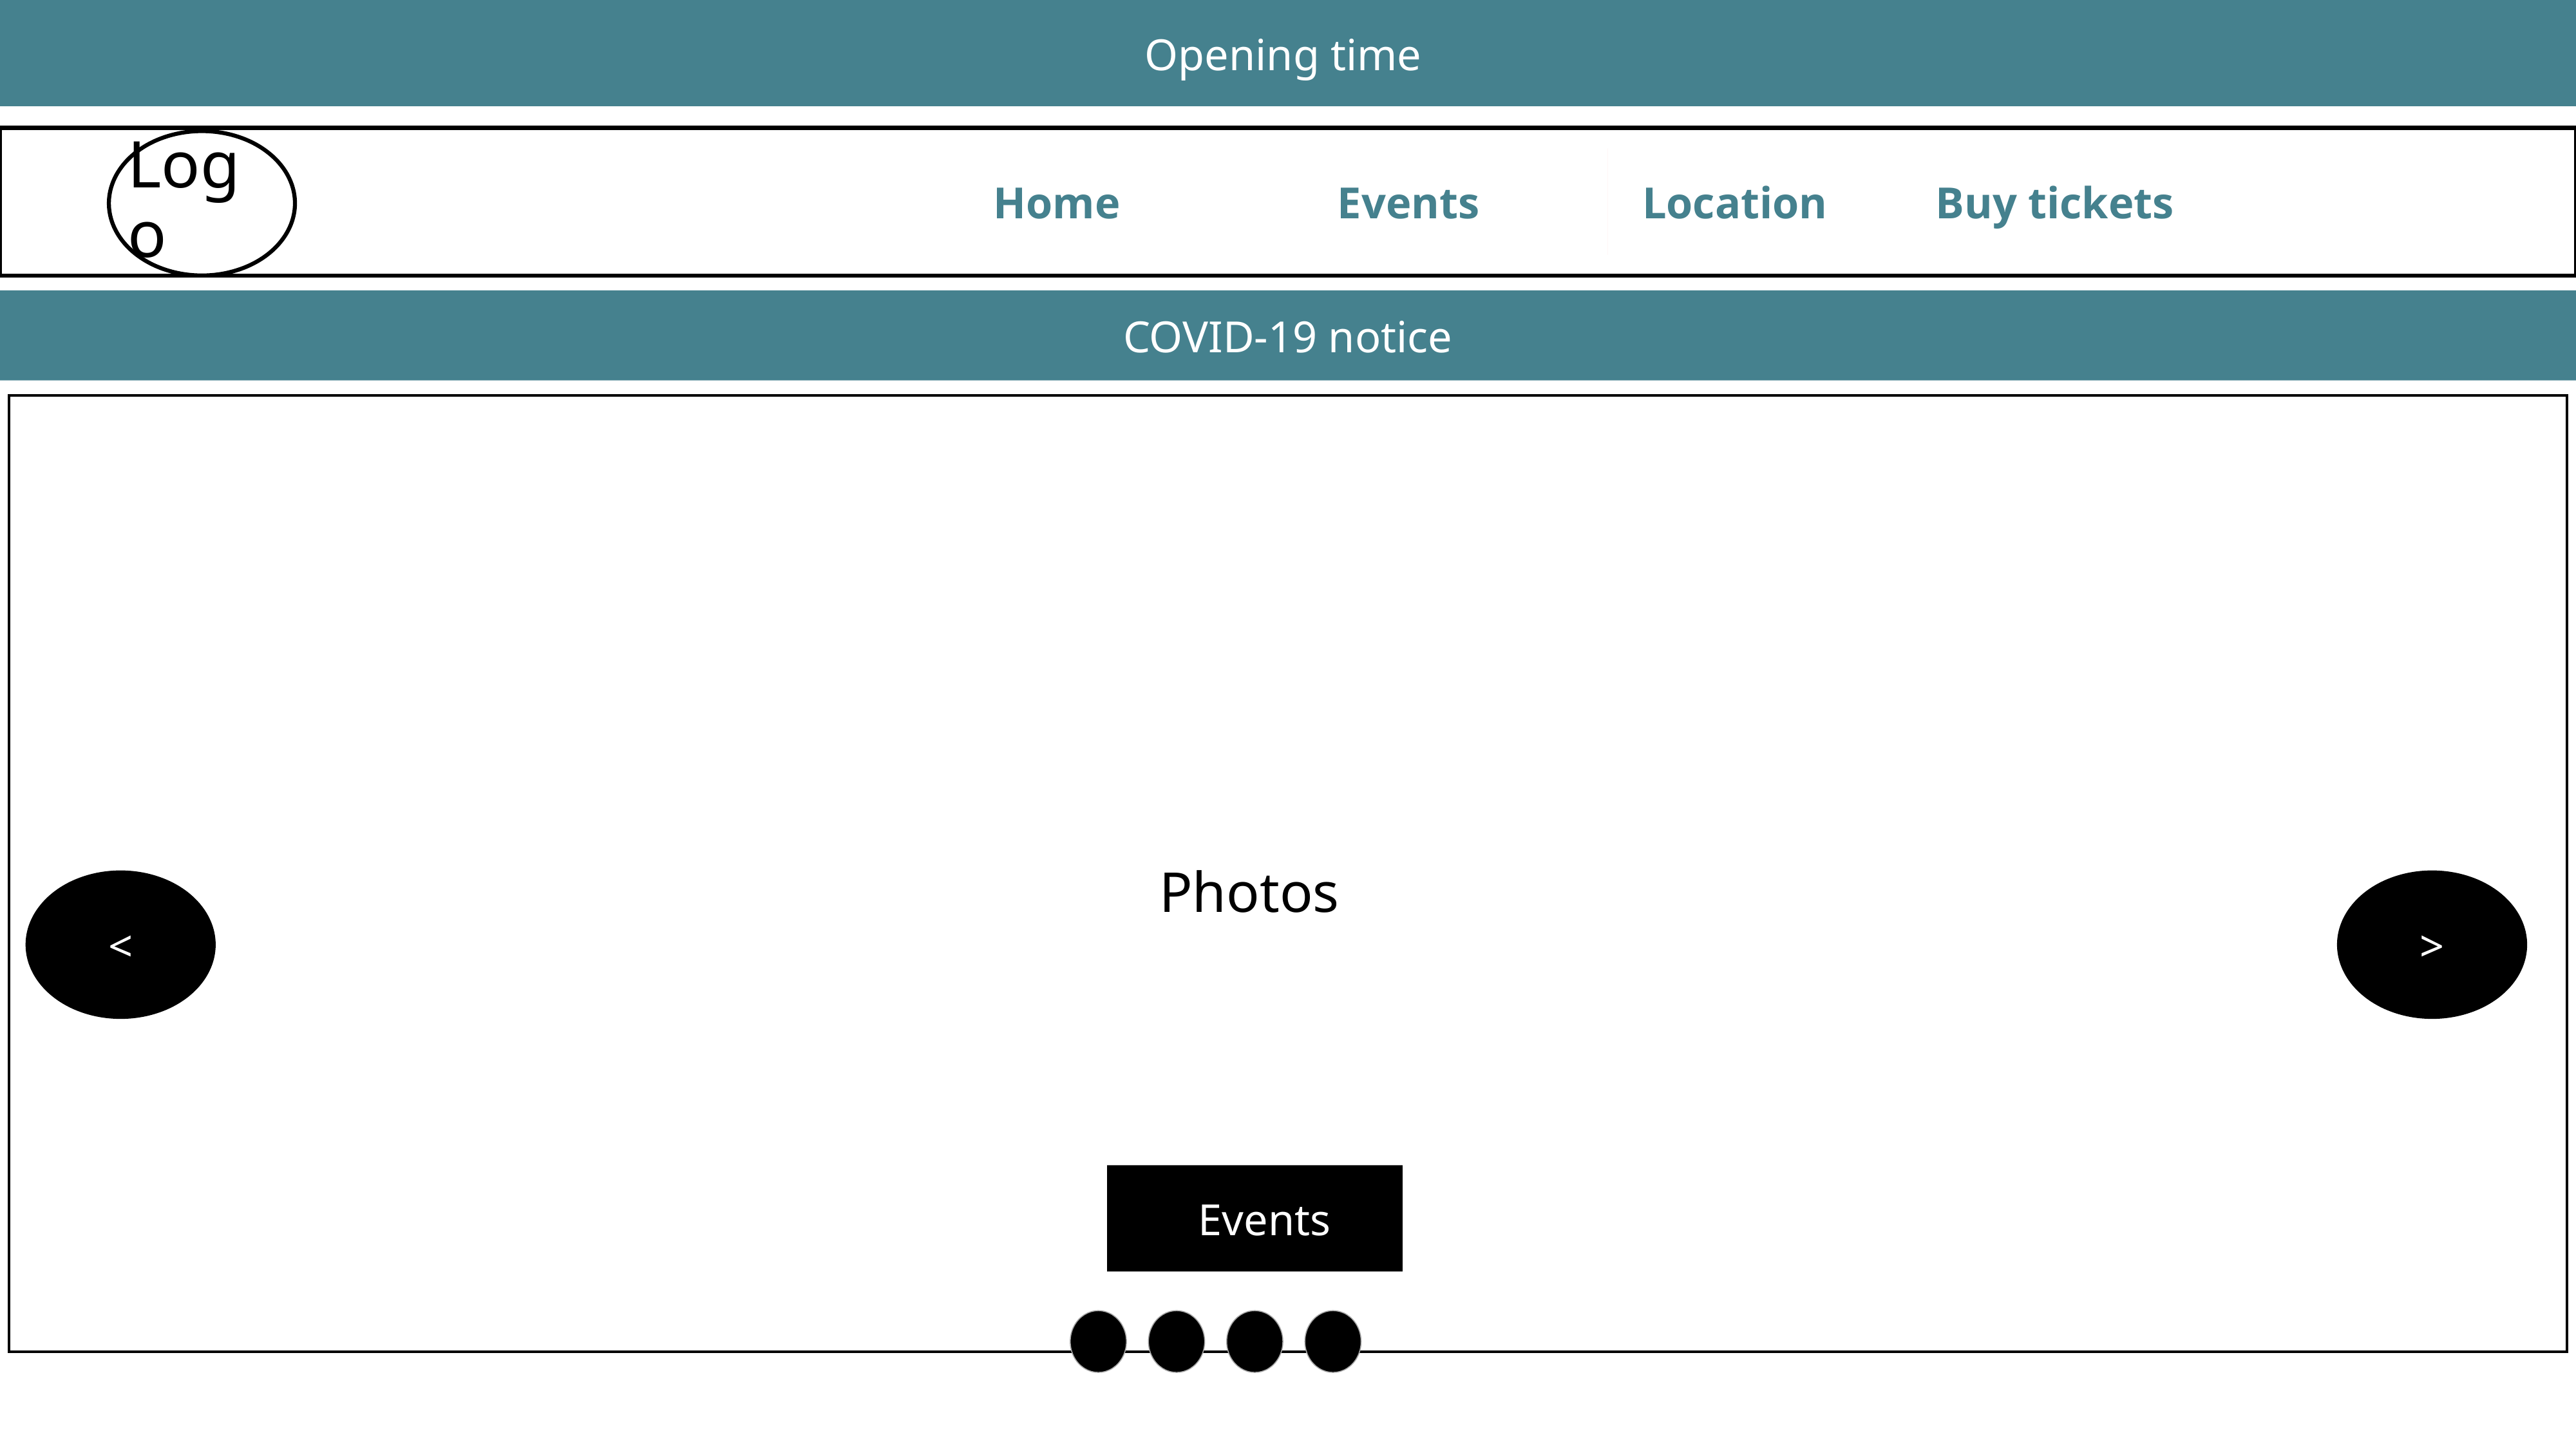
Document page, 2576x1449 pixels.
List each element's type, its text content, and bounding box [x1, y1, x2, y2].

text_box [126, 245, 278, 276]
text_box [1607, 144, 1862, 259]
text_box Logo [122, 158, 281, 245]
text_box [8, 395, 2568, 1352]
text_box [1913, 148, 2197, 255]
text_box [129, 131, 275, 158]
text_box [281, 166, 296, 241]
text_box [109, 166, 122, 241]
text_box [909, 148, 1205, 255]
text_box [0, 0, 2576, 107]
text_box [1260, 148, 1557, 255]
text_box [0, 128, 2576, 276]
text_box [56, 1359, 2443, 1373]
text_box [0, 290, 2576, 381]
